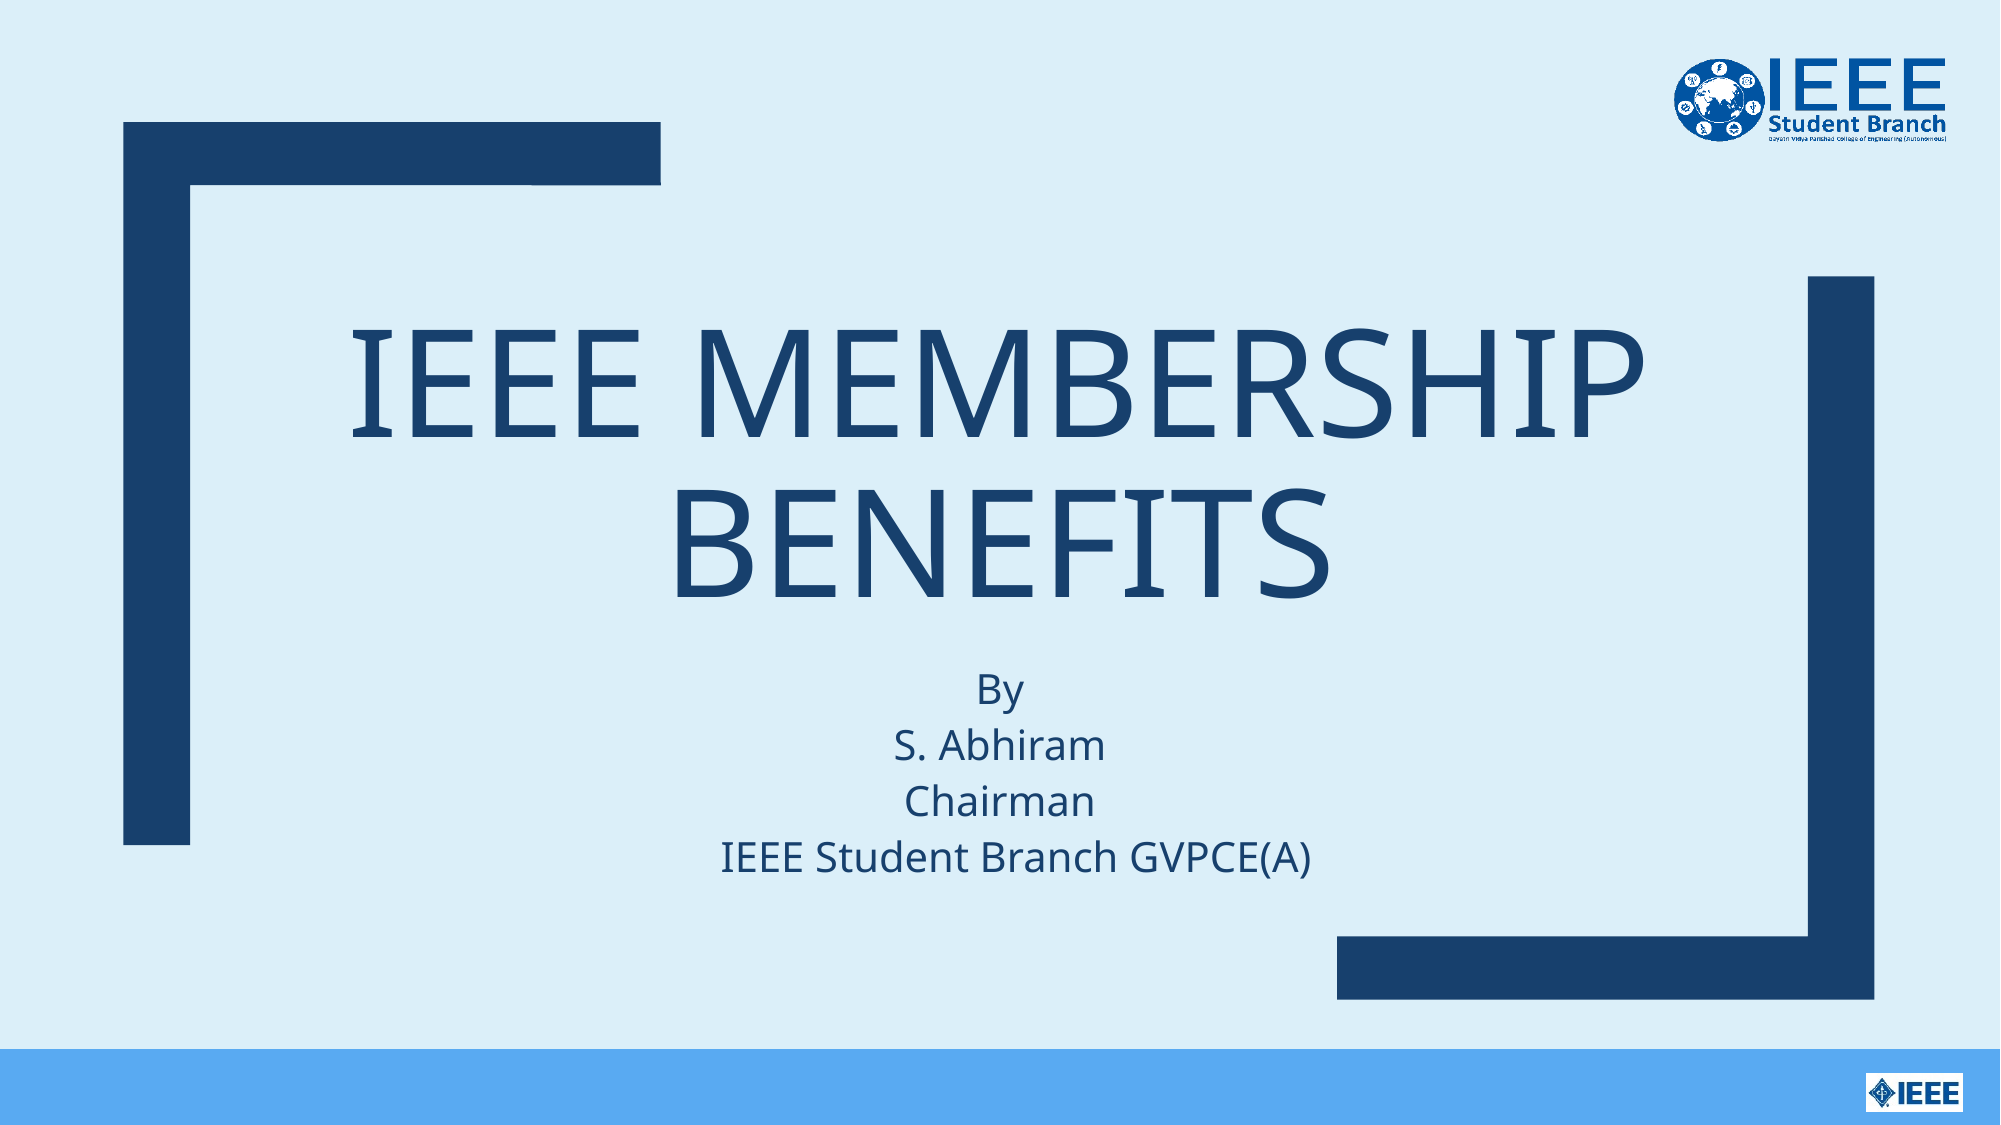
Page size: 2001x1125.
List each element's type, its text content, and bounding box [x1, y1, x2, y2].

text_box [0, 1049, 2000, 1125]
picture [1866, 1065, 1963, 1113]
title IEEE Membership Benefits [314, 293, 1686, 638]
subtitle By S. Abhiram Chairman IEEE Student Branch GVPCE(A) [439, 649, 1561, 943]
picture [1651, 29, 1963, 168]
